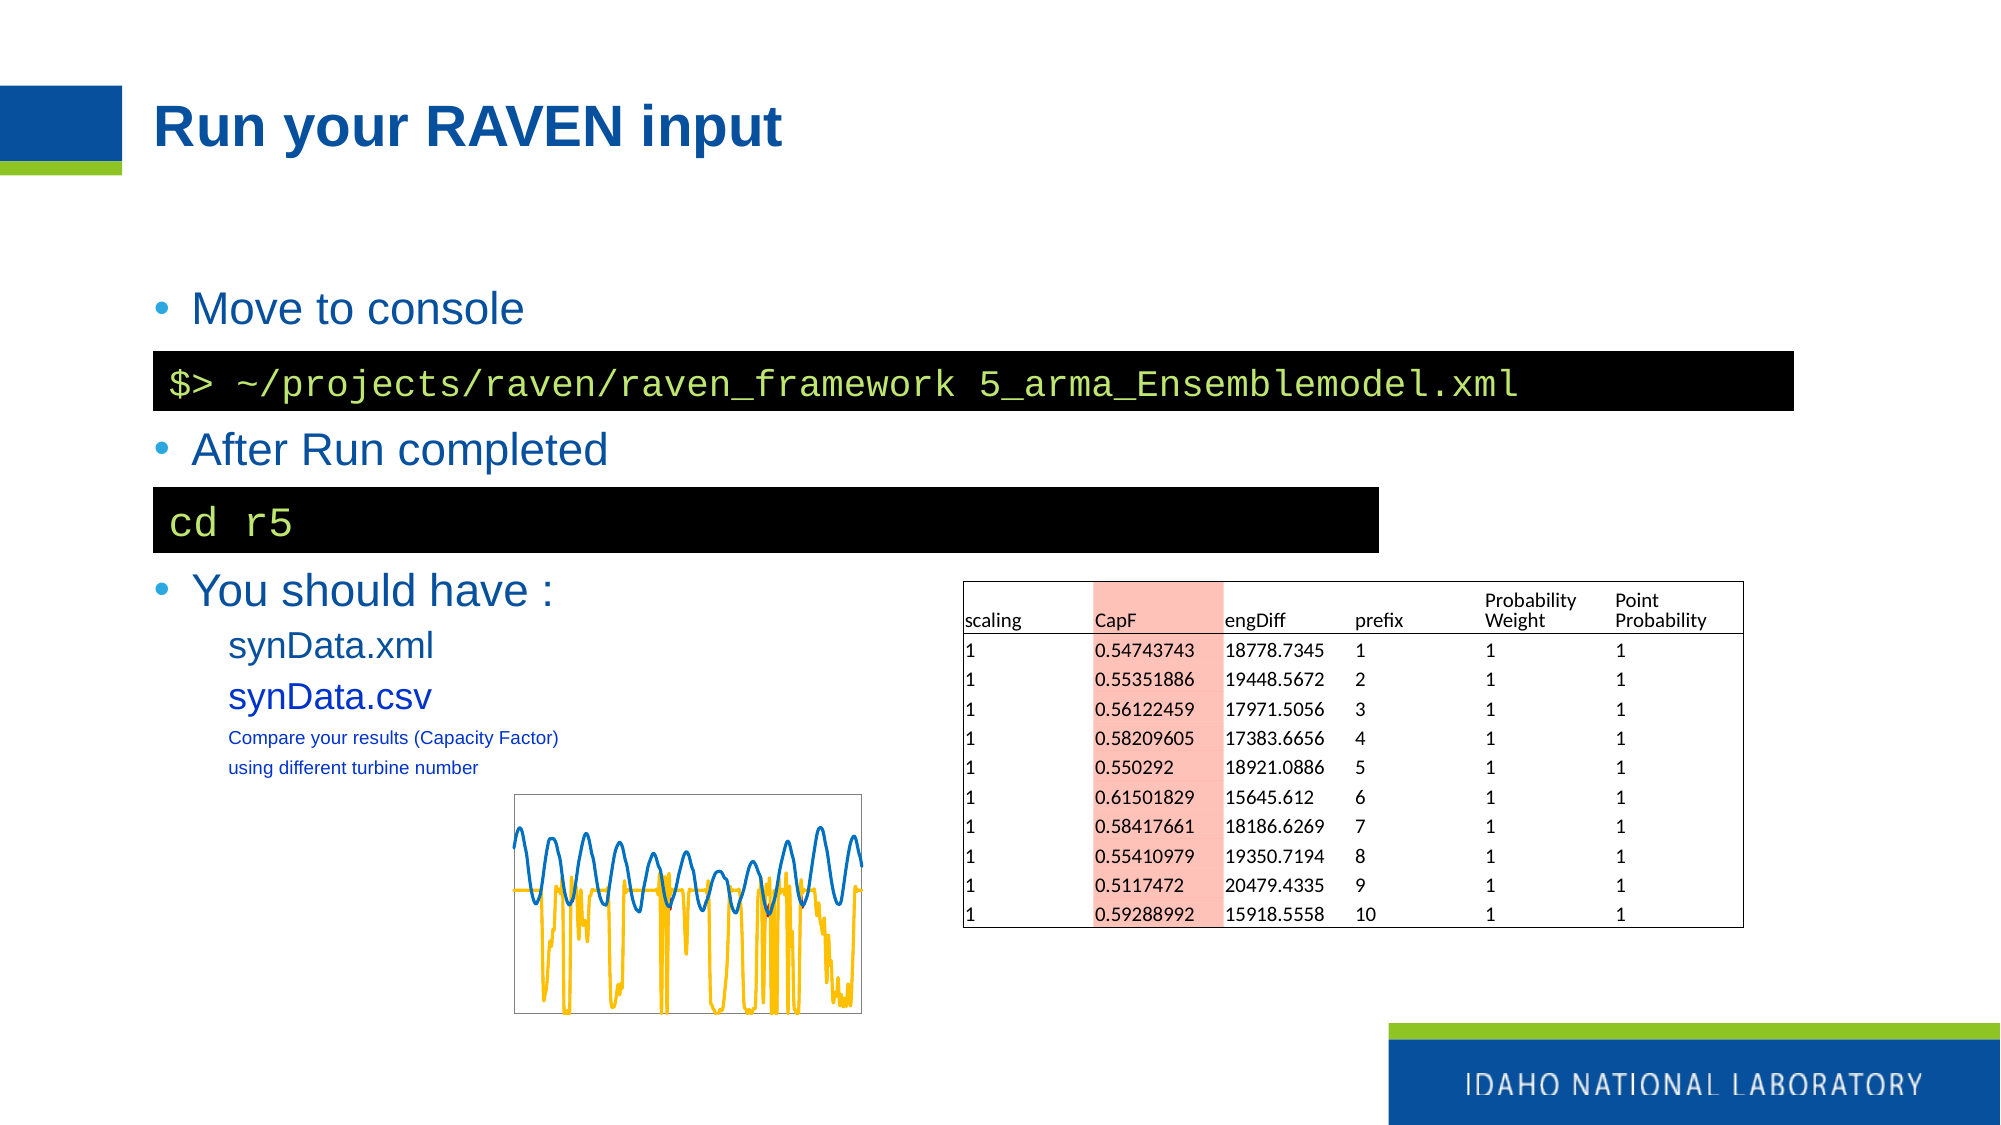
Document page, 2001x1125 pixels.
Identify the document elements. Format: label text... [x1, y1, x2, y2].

table_cell 1 [1484, 692, 1614, 721]
table_cell 1 [964, 721, 1093, 751]
table_header prefix [1354, 582, 1484, 633]
table_cell 1 [964, 751, 1093, 780]
table_cell 1 [1484, 780, 1614, 810]
table_cell 1 [1484, 751, 1614, 780]
table_cell 6 [1354, 780, 1484, 810]
table_cell 1 [1614, 898, 1743, 927]
table_cell 0.55410979 [1093, 839, 1224, 868]
table_cell 0.56122459 [1093, 692, 1224, 721]
table_cell 18921.0886 [1224, 751, 1354, 780]
table_cell 1 [1484, 634, 1614, 663]
table_cell 19448.5672 [1224, 663, 1354, 692]
table_cell 1 [1484, 721, 1614, 751]
table_cell 1 [1484, 810, 1614, 839]
table_cell 4 [1354, 721, 1484, 751]
table_cell 1 [1614, 663, 1743, 692]
table_cell 1 [1354, 634, 1484, 663]
table_cell 1 [964, 839, 1093, 868]
table_cell 3 [1354, 692, 1484, 721]
table_header scaling [964, 582, 1093, 633]
table_cell 1 [1484, 868, 1614, 898]
table_header Probability Weight [1484, 582, 1614, 633]
title Run your RAVEN input [153, 95, 1505, 156]
table_cell 1 [1484, 839, 1614, 868]
table_cell 1 [964, 692, 1093, 721]
table_cell 1 [964, 868, 1093, 898]
table_header engDiff [1224, 582, 1354, 633]
table_cell 1 [964, 634, 1093, 663]
list Move to console After Run completed You should have : synData.xml synData.csv Compare your results (Capacity Factor) using different turbine number [153, 285, 1863, 1000]
table_cell 9 [1354, 868, 1484, 898]
table_cell 1 [1614, 839, 1743, 868]
table_cell 17383.6656 [1224, 721, 1354, 751]
table_cell 19350.7194 [1224, 839, 1354, 868]
table_cell 15645.612 [1224, 780, 1354, 810]
table_cell 18186.6269 [1224, 810, 1354, 839]
table_cell 8 [1354, 839, 1484, 868]
table_cell 0.54743743 [1093, 634, 1224, 663]
table_cell 18778.7345 [1224, 634, 1354, 663]
table_cell 1 [1614, 721, 1743, 751]
chart [506, 789, 870, 1019]
table_cell 20479.4335 [1224, 868, 1354, 898]
table_cell 1 [1614, 692, 1743, 721]
table_cell 1 [1484, 898, 1614, 927]
table_cell 15918.5558 [1224, 898, 1354, 927]
table_cell 0.61501829 [1093, 780, 1224, 810]
table_cell 1 [1614, 810, 1743, 839]
table_cell 1 [1614, 751, 1743, 780]
table_cell 17971.5056 [1224, 692, 1354, 721]
table_cell 1 [964, 898, 1093, 927]
table_cell 0.5117472 [1093, 868, 1224, 898]
table_cell 0.59288992 [1093, 898, 1224, 927]
table_cell 7 [1354, 810, 1484, 839]
table_header CapF [1093, 582, 1224, 633]
table_cell 1 [1614, 780, 1743, 810]
table_cell 0.55351886 [1093, 663, 1224, 692]
table_cell 1 [1484, 663, 1614, 692]
table_cell 10 [1354, 898, 1484, 927]
table_cell 1 [1614, 868, 1743, 898]
table_cell 1 [964, 663, 1093, 692]
table_cell 0.550292 [1093, 751, 1224, 780]
table_header Point Probability [1614, 582, 1743, 633]
table_cell 1 [964, 780, 1093, 810]
table_cell 0.58209605 [1093, 721, 1224, 751]
text_box cd r5 [153, 487, 1379, 553]
text_box $> ~/projects/raven/raven_framework 5_arma_Ensemblemodel.xml [153, 351, 1794, 411]
table_cell 1 [964, 810, 1093, 839]
table_cell 5 [1354, 751, 1484, 780]
table_cell 2 [1354, 663, 1484, 692]
table_cell 1 [1614, 634, 1743, 663]
table_cell 0.58417661 [1093, 810, 1224, 839]
